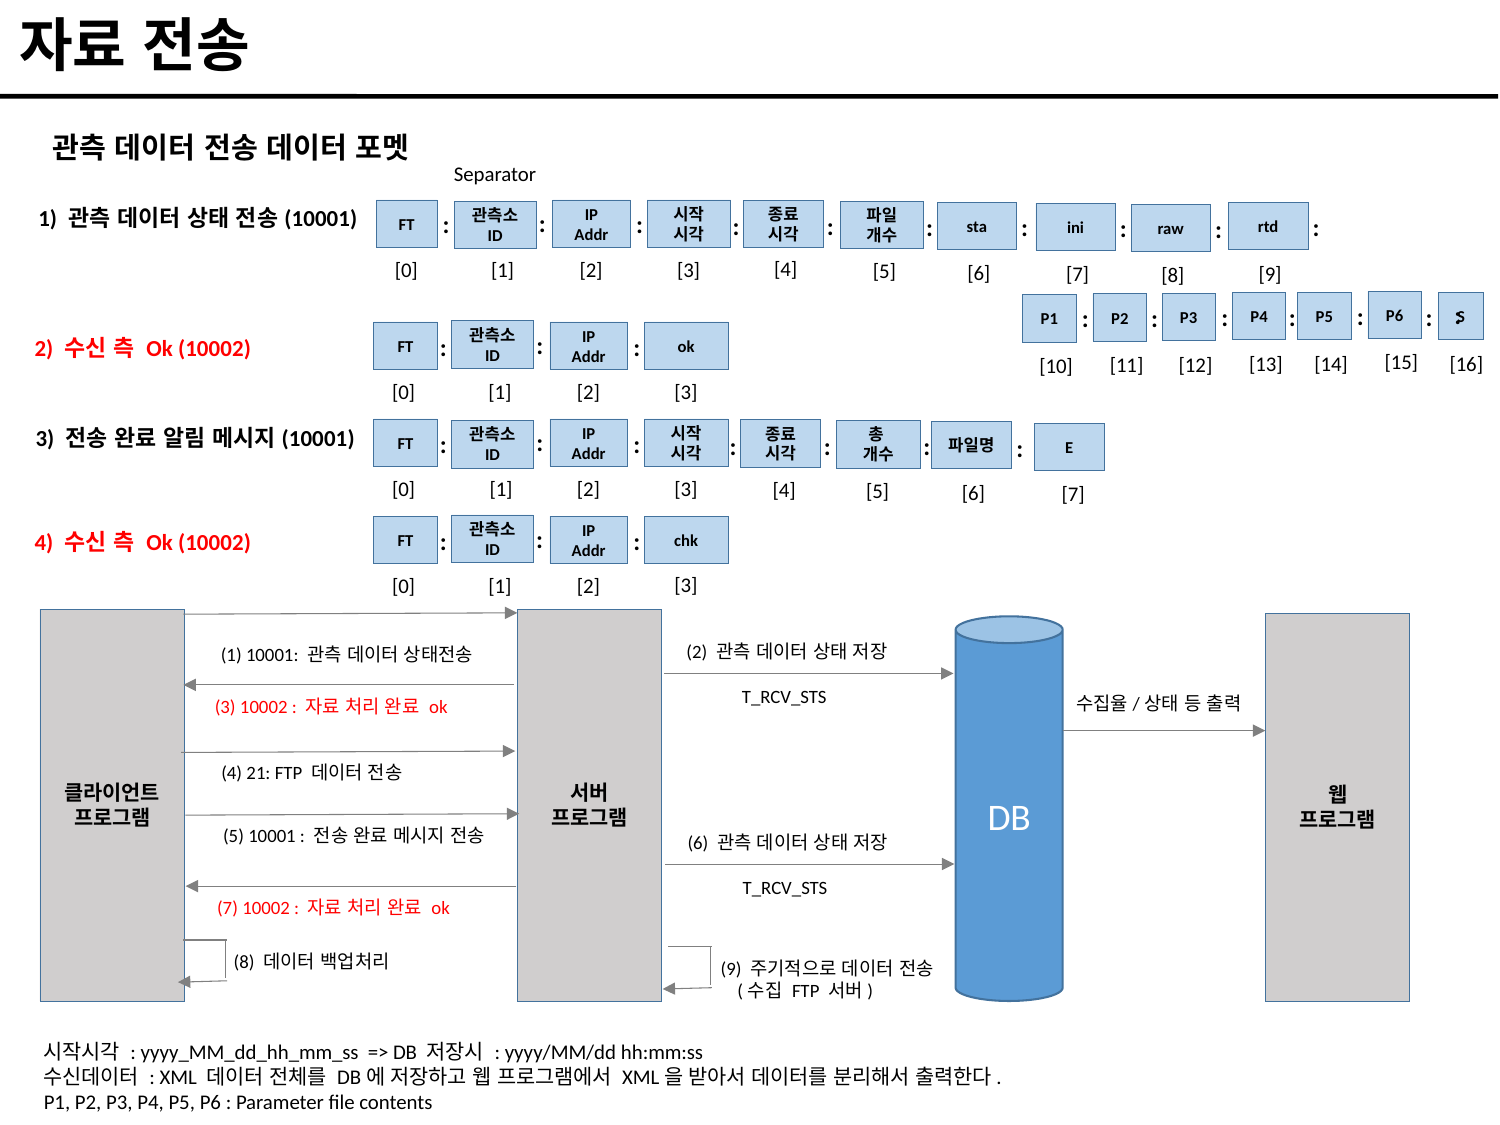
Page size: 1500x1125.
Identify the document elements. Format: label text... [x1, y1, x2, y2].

text_box FT [373, 515, 438, 564]
text_box 웹 프로그램 [1264, 612, 1411, 1002]
text_box (1) 10001: 관측 데이터 상태전송 [206, 635, 489, 673]
text_box 시작 시각 [646, 199, 732, 248]
text_box : [911, 203, 949, 249]
text_box 1) 관측 데이터 상태 전송(10001) [23, 196, 373, 239]
table_cell 사이트 코드 [957, 618, 1061, 642]
text_box : [1206, 294, 1244, 339]
text_box chk [643, 515, 729, 564]
text_box [1] [476, 248, 529, 289]
text_box : [1006, 204, 1035, 249]
text_box : [714, 422, 752, 468]
text_box [7] [1046, 473, 1100, 514]
text_box : [1001, 424, 1039, 470]
text_box (8) 데이터 백업처리 [219, 942, 405, 980]
text_box [4] [759, 248, 813, 289]
text_box sta [936, 201, 1018, 250]
text_box : [1287, 294, 1297, 339]
text_box DB [954, 615, 1064, 1003]
text_box : [621, 201, 659, 247]
text_box (6) 관측 데이터 상태 저장 T_RCV_STS [672, 865, 904, 906]
text_box P6 [1367, 290, 1422, 340]
text_box : [1297, 204, 1335, 249]
text_box 총 개수 [835, 419, 921, 469]
text_box 관측소 ID [451, 320, 534, 369]
text_box [3] [662, 249, 716, 290]
text_box [7] [1051, 253, 1105, 294]
text_box : [521, 418, 559, 464]
text_box [0] [380, 249, 433, 290]
text_box P1 [1022, 294, 1077, 343]
text_box ok [643, 321, 729, 370]
text_box [3] [659, 468, 713, 509]
text_box [0] [377, 371, 430, 412]
text_box 4) 수신 측 Ok (10002) [19, 520, 267, 563]
text_box Separator [439, 153, 552, 194]
text_box (3) 10002 : 자료 처리 완료 ok [199, 687, 463, 725]
text_box [12] [1164, 343, 1228, 384]
text_box rtd [1227, 201, 1309, 250]
text_box : [521, 321, 559, 367]
text_box 종료 시각 [742, 199, 824, 249]
text_box [1] [473, 370, 527, 411]
text_box : [524, 199, 562, 245]
text_box FT [373, 321, 438, 370]
text_box : [908, 423, 946, 468]
text_box : [427, 201, 465, 247]
text_box 시작시각 : yyyy_MM_dd_hh_mm_ss => DB 저장시 : yyyy/MM/dd hh:mm:ss 수신데이터 : XML 데이터 전체를 DB에 저장하고 웹 프로그램에서 XML을 받아서 데이터를 분리해서 출력한다. P1, P2, P3, P4, P5, P6 : Parameter file contents [28, 1031, 1479, 1122]
text_box 수집율/상태 등 출력 [1061, 684, 1257, 722]
text_box [13] [1234, 342, 1298, 383]
text_box E [1033, 422, 1105, 471]
text_box (7) 10002 : 자료 처리 완료 ok [202, 888, 465, 926]
text_box [2] [562, 370, 615, 411]
text_box 관측소 ID [451, 514, 534, 563]
text_box 서버 프로그램 [516, 608, 663, 1002]
text_box : [1342, 293, 1379, 338]
text_box 3) 전송 완료 알림 메시지(10001) [20, 415, 370, 458]
text_box 2) 수신 측 Ok (10002) [19, 326, 267, 369]
text_box FT [375, 199, 438, 248]
text_box [10] [1024, 345, 1088, 385]
text_box [6] [952, 252, 1006, 293]
text_box 종료 시각 [740, 418, 822, 468]
text_box IP Addr [549, 515, 629, 564]
text_box FT [373, 418, 438, 467]
text_box [3] [659, 564, 713, 605]
text_box : [1136, 295, 1174, 340]
text_box [11] [1094, 344, 1159, 385]
text_box ini [1035, 202, 1116, 251]
text_box : [425, 323, 462, 369]
text_box : [618, 323, 656, 369]
text_box (2) 관측 데이터 상태 저장 T_RCV_STS [671, 674, 903, 716]
text_box [4] [758, 469, 811, 509]
text_box [5] [851, 469, 905, 510]
text_box (4) 21: FTP 데이터 전송 [202, 753, 418, 791]
text_box IP Addr [552, 199, 631, 248]
text_box [8] [1146, 254, 1200, 295]
text_box 관측소 ID [453, 200, 537, 250]
text_box : [1067, 295, 1104, 341]
text_box : [1410, 293, 1448, 339]
text_box [0] [377, 468, 430, 509]
text_box [1] [474, 468, 528, 508]
text_box : [521, 516, 553, 561]
text_box 관측 데이터 전송 데이터 포멧 [37, 121, 425, 172]
text_box [3] [659, 371, 713, 412]
text_box 파일 개수 [839, 200, 924, 250]
text_box : [1439, 291, 1477, 337]
text_box IP Addr [549, 321, 629, 370]
text_box 시작 시각 [643, 418, 729, 467]
text_box (2) 관측 데이터 상태 저장 T_RCV_STS [671, 632, 903, 673]
text_box (6) 관측 데이터 상태 저장 T_RCV_STS [672, 823, 904, 864]
text_box P4 [1231, 291, 1287, 341]
text_box [1] [473, 565, 527, 605]
text_box [16] [1434, 342, 1499, 383]
text_box [2] [562, 565, 615, 605]
text_box [14] [1299, 342, 1363, 383]
text_box : [1200, 206, 1238, 251]
text_box [9] [1243, 252, 1297, 293]
text_box (5) 10001 : 전송 완료 메시지 전송 [208, 816, 500, 854]
text_box (9) 주기적으로 데이터 전송 (수집 FTP 서버) [705, 949, 949, 1010]
text_box : [717, 203, 755, 249]
text_box S [1438, 291, 1484, 341]
text_box : [809, 422, 846, 468]
text_box [0] [377, 565, 430, 606]
text_box : [618, 420, 656, 466]
text_box : [618, 517, 656, 563]
text_box : [812, 203, 849, 248]
text_box P5 [1297, 291, 1352, 341]
text_box : [425, 517, 462, 563]
text_box IP Addr [549, 418, 629, 467]
text_box [15] [1369, 341, 1433, 382]
text_box 자료 전송 [4, 4, 1494, 87]
text_box [5] [858, 250, 911, 291]
text_box [2] [562, 468, 615, 508]
text_box [2] [564, 248, 618, 289]
text_box : [425, 420, 462, 466]
text_box : [1105, 205, 1130, 250]
text_box 클라이언트 프로그램 [39, 608, 185, 1002]
text_box 파일명 [931, 420, 1012, 469]
text_box 관측소 ID [451, 419, 534, 469]
text_box P2 [1092, 293, 1147, 342]
text_box [6] [947, 471, 1000, 512]
text_box raw [1130, 203, 1212, 252]
text_box P3 [1161, 292, 1217, 342]
